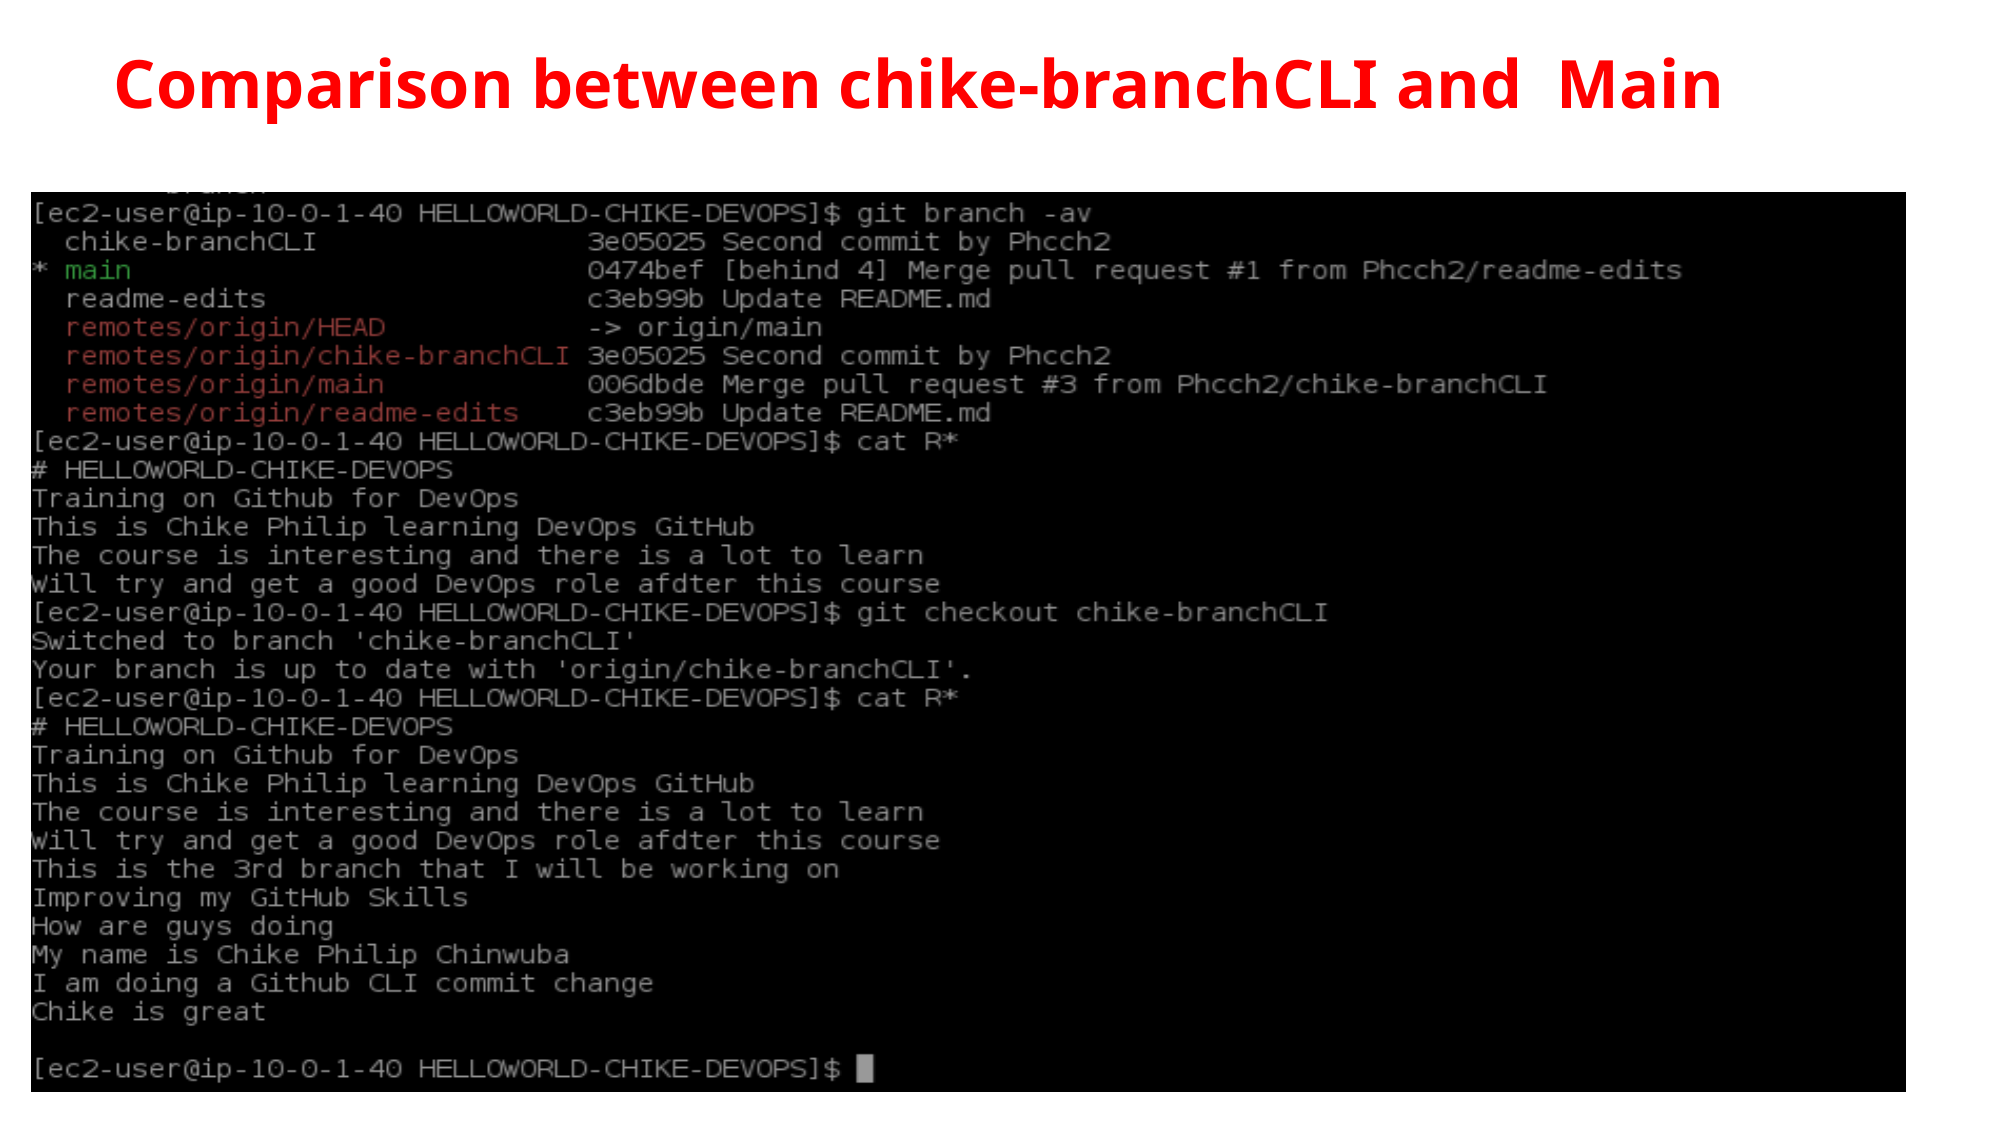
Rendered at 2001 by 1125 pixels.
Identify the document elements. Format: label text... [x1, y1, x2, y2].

picture [31, 192, 1906, 1092]
text_box Comparison between chike-branchCLI and Main [99, 34, 1740, 130]
